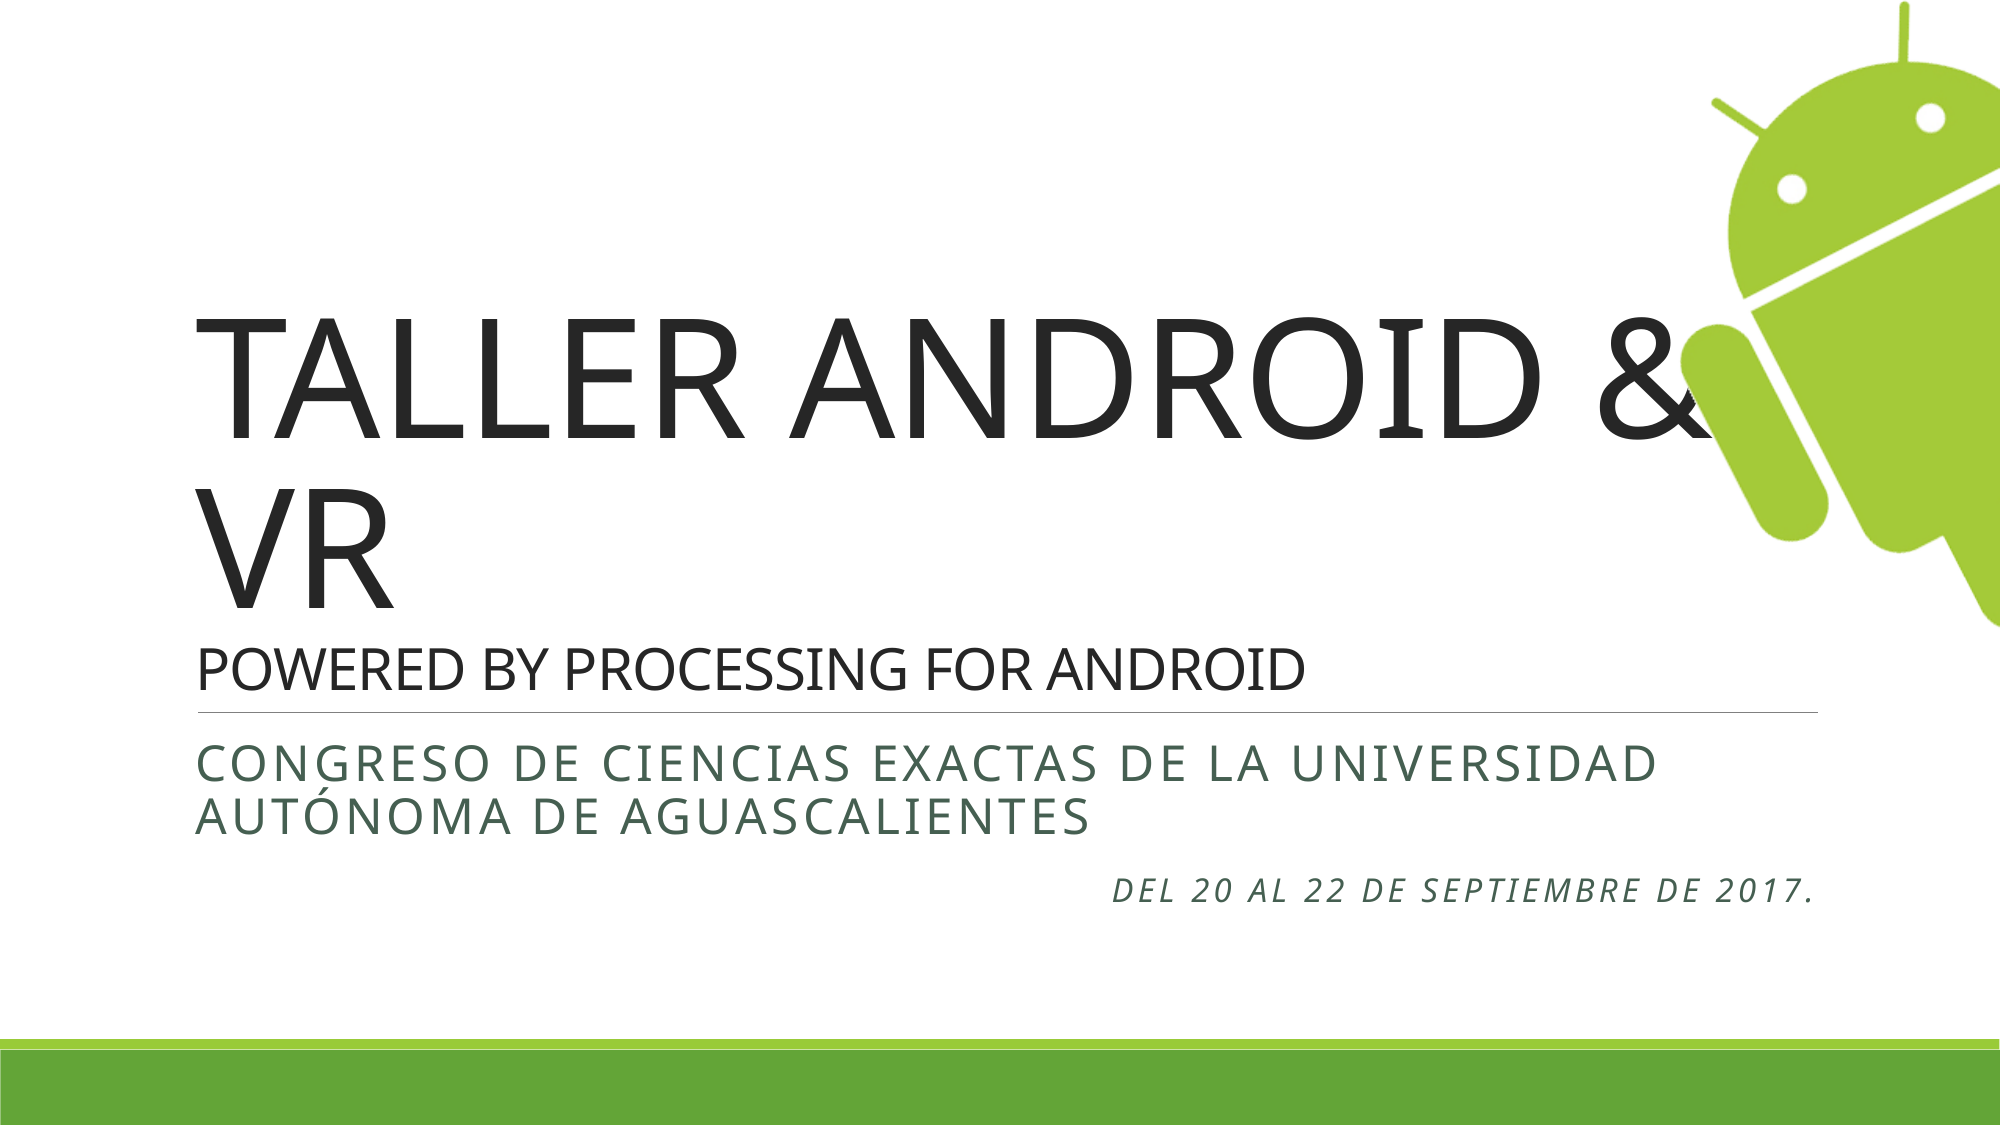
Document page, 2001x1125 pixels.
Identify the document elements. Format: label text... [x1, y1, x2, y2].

subtitle congreso de ciencias EXACTAS de la universidad autónoma de Aguascalientes Del 20 al 22 de septiembre de 2017. [180, 730, 1831, 919]
picture [1668, 0, 2000, 638]
title taller android & VR powered by processing for Android [180, 124, 1830, 710]
